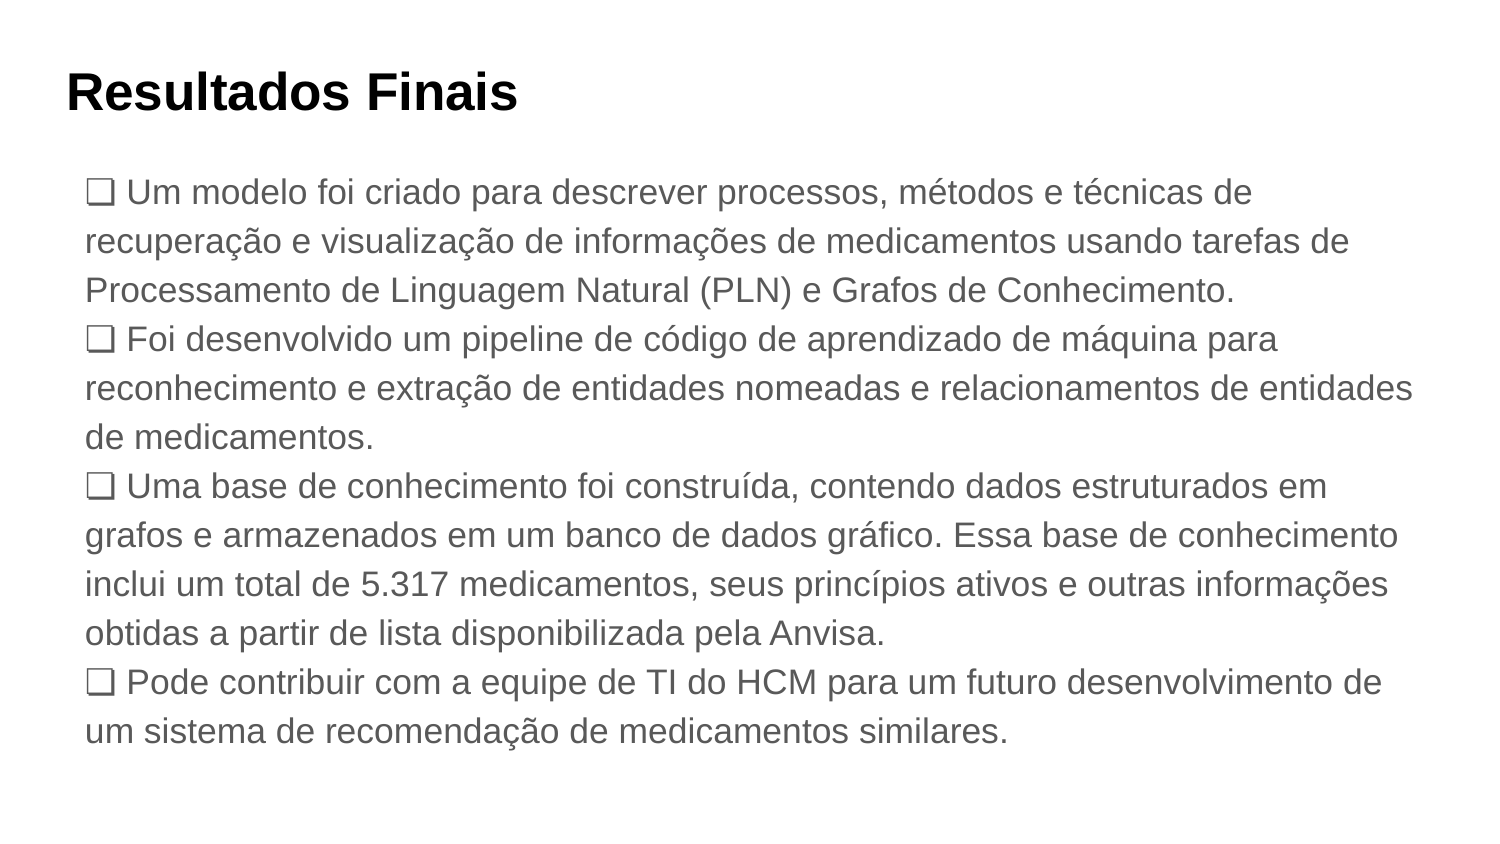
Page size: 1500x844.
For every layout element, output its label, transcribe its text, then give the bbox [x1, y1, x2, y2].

list ❏ Um modelo foi criado para descrever processos, métodos e técnicas de recuperação e visualização de informações de medicamentos usando tarefas de Processamento de Linguagem Natural (PLN) e Grafos de Conhecimento. ❏ Foi desenvolvido um pipeline de código de aprendizado de máquina para reconhecimento e extração de entidades nomeadas e relacionamentos de entidades de medicamentos. ❏ Uma base de conhecimento foi construída, contendo dados estruturados em grafos e armazenados em um banco de dados gráfico. Essa base de conhecimento inclui um total de 5.317 medicamentos, seus princípios ativos e outras informações obtidas a partir de lista disponibilizada pela Anvisa. ❏ Pode contribuir com a equipe de TI do HCM para um futuro desenvolvimento de um sistema de recomendação de medicamentos similares. [51, 147, 1449, 766]
title Resultados Finais [51, 41, 1449, 136]
